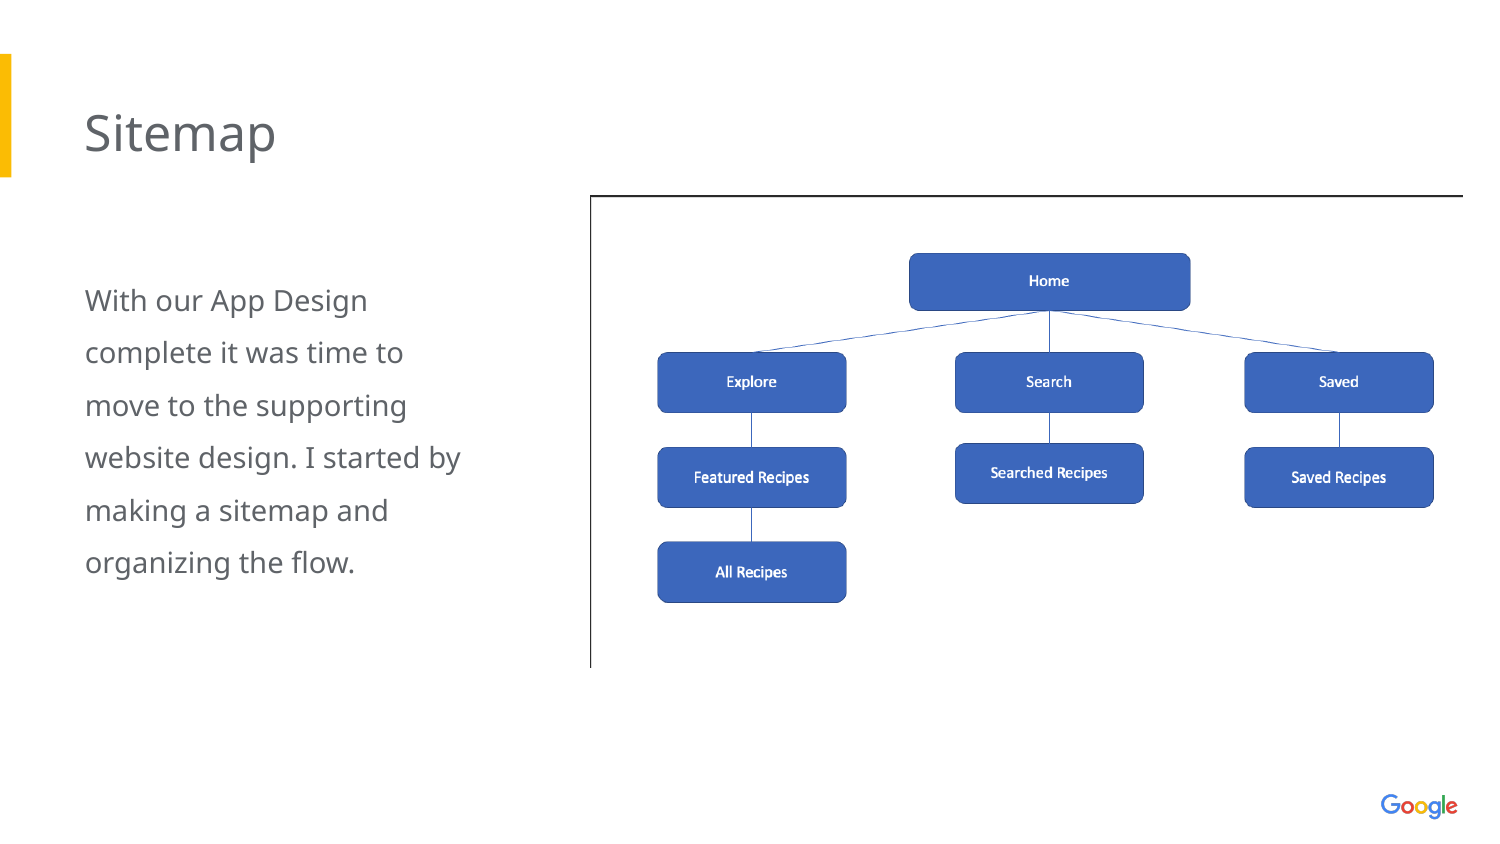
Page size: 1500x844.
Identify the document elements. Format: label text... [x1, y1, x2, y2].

picture [1381, 794, 1458, 820]
text_box With our App Design complete it was time to move to the supporting website design. I started by making a sitemap and organizing the flow. [84, 249, 483, 595]
text_box Sitemap [84, 85, 1234, 176]
picture [590, 195, 1464, 668]
